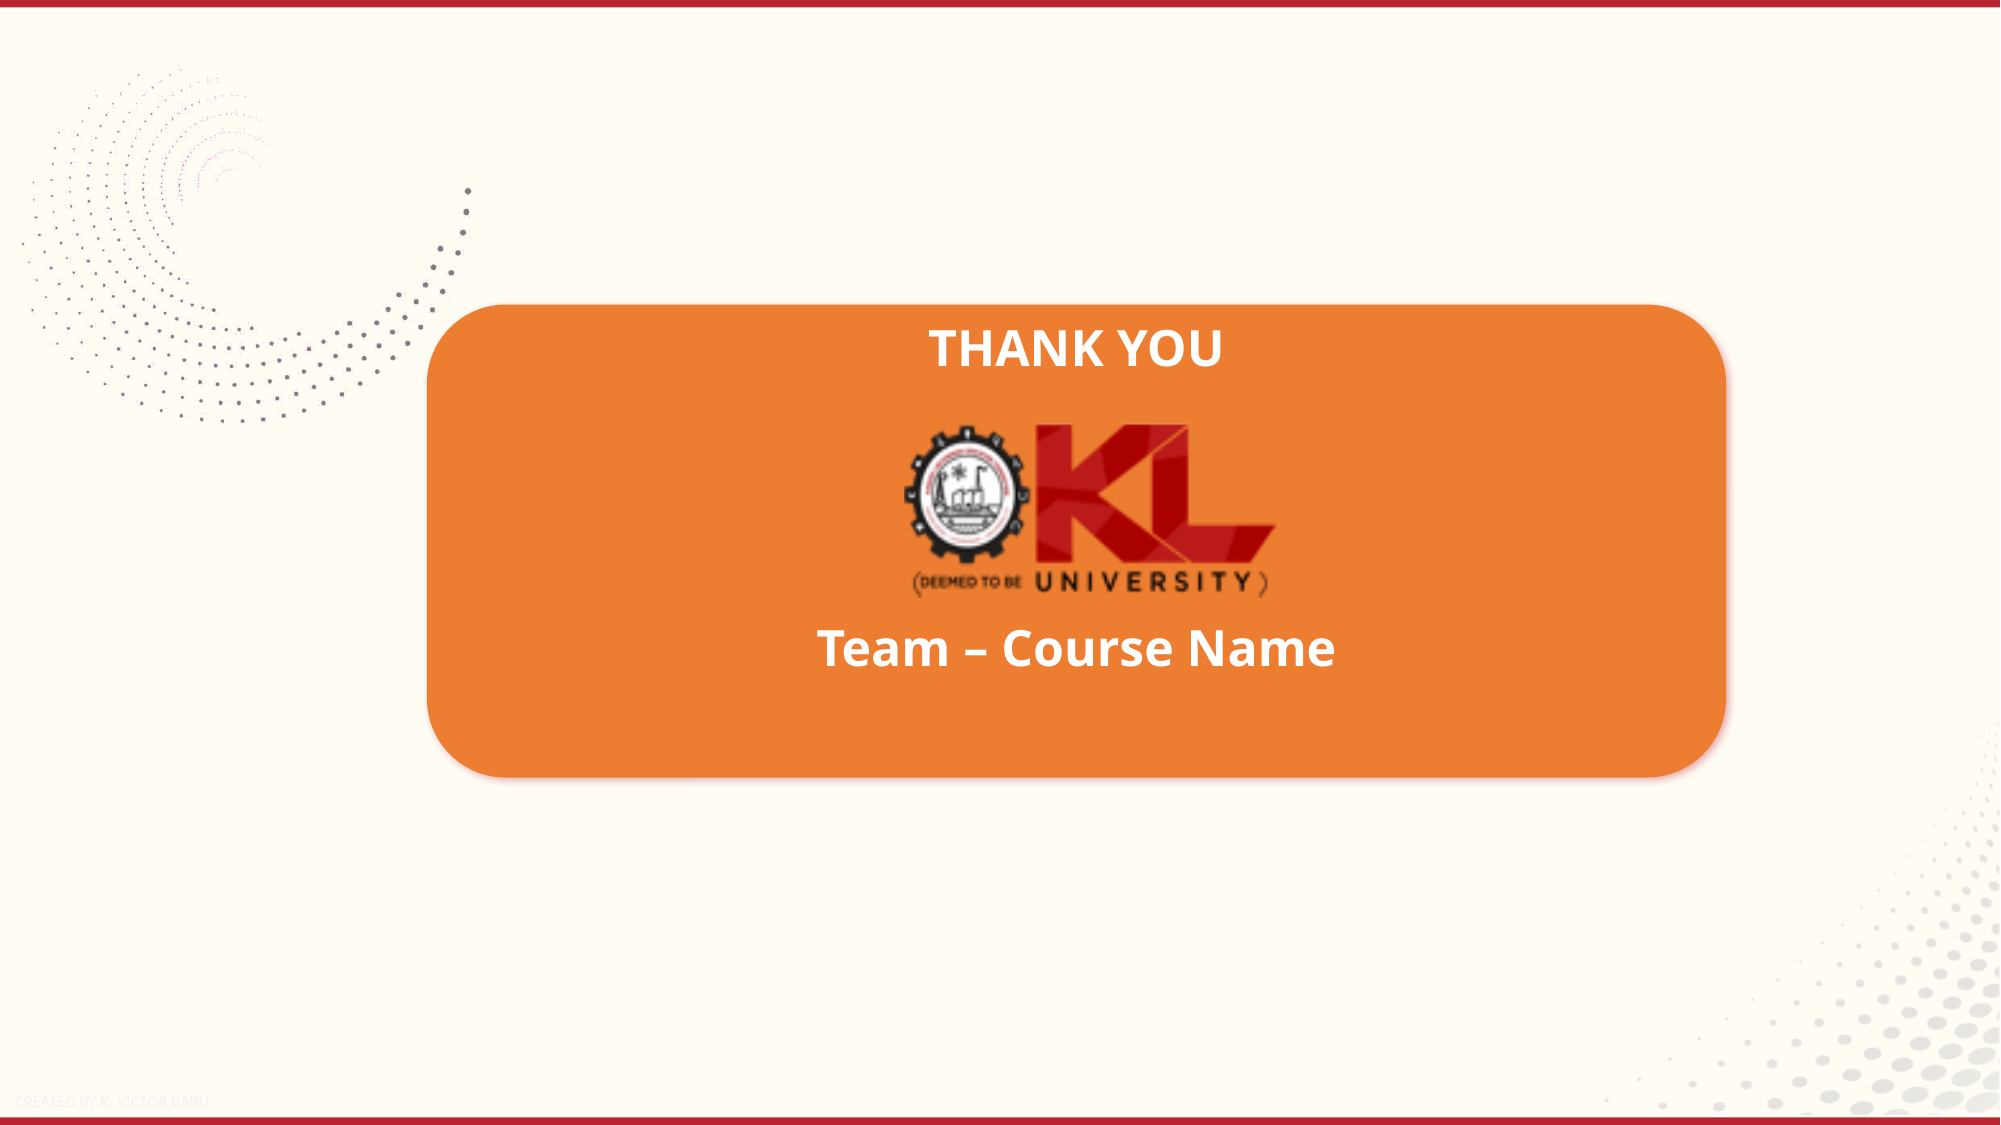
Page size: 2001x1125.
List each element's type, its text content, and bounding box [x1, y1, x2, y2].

text_box THANK YOU Team – Course Name [424, 302, 1729, 780]
picture [904, 419, 1436, 598]
